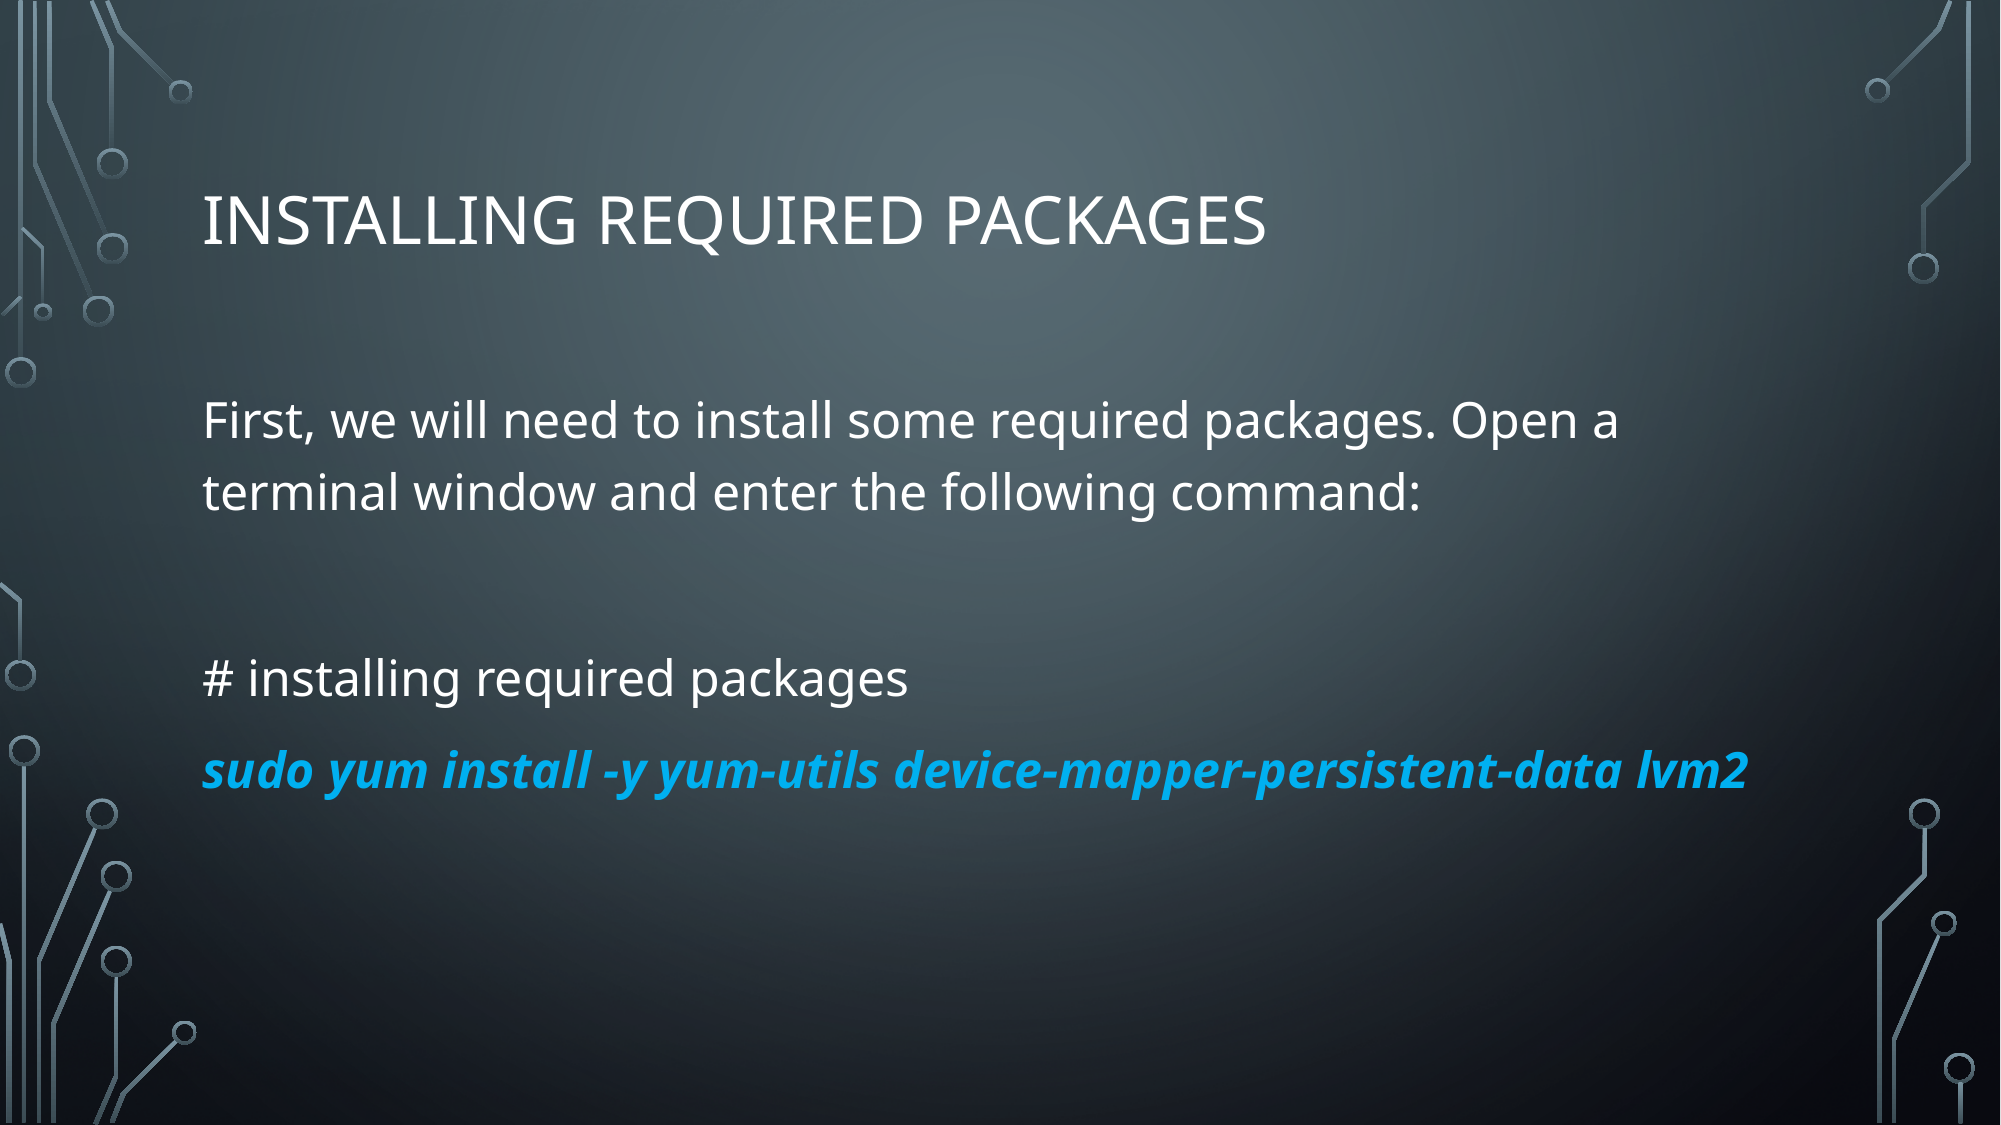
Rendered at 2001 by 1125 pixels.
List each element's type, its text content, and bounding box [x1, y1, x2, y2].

title Installing required packages [187, 101, 1813, 344]
list First, we will need to install some required packages. Open a terminal window and enter the following command: # installing required packages sudo yum install -y yum-utils device-mapper-persistent-data lvm2 [187, 369, 1813, 950]
